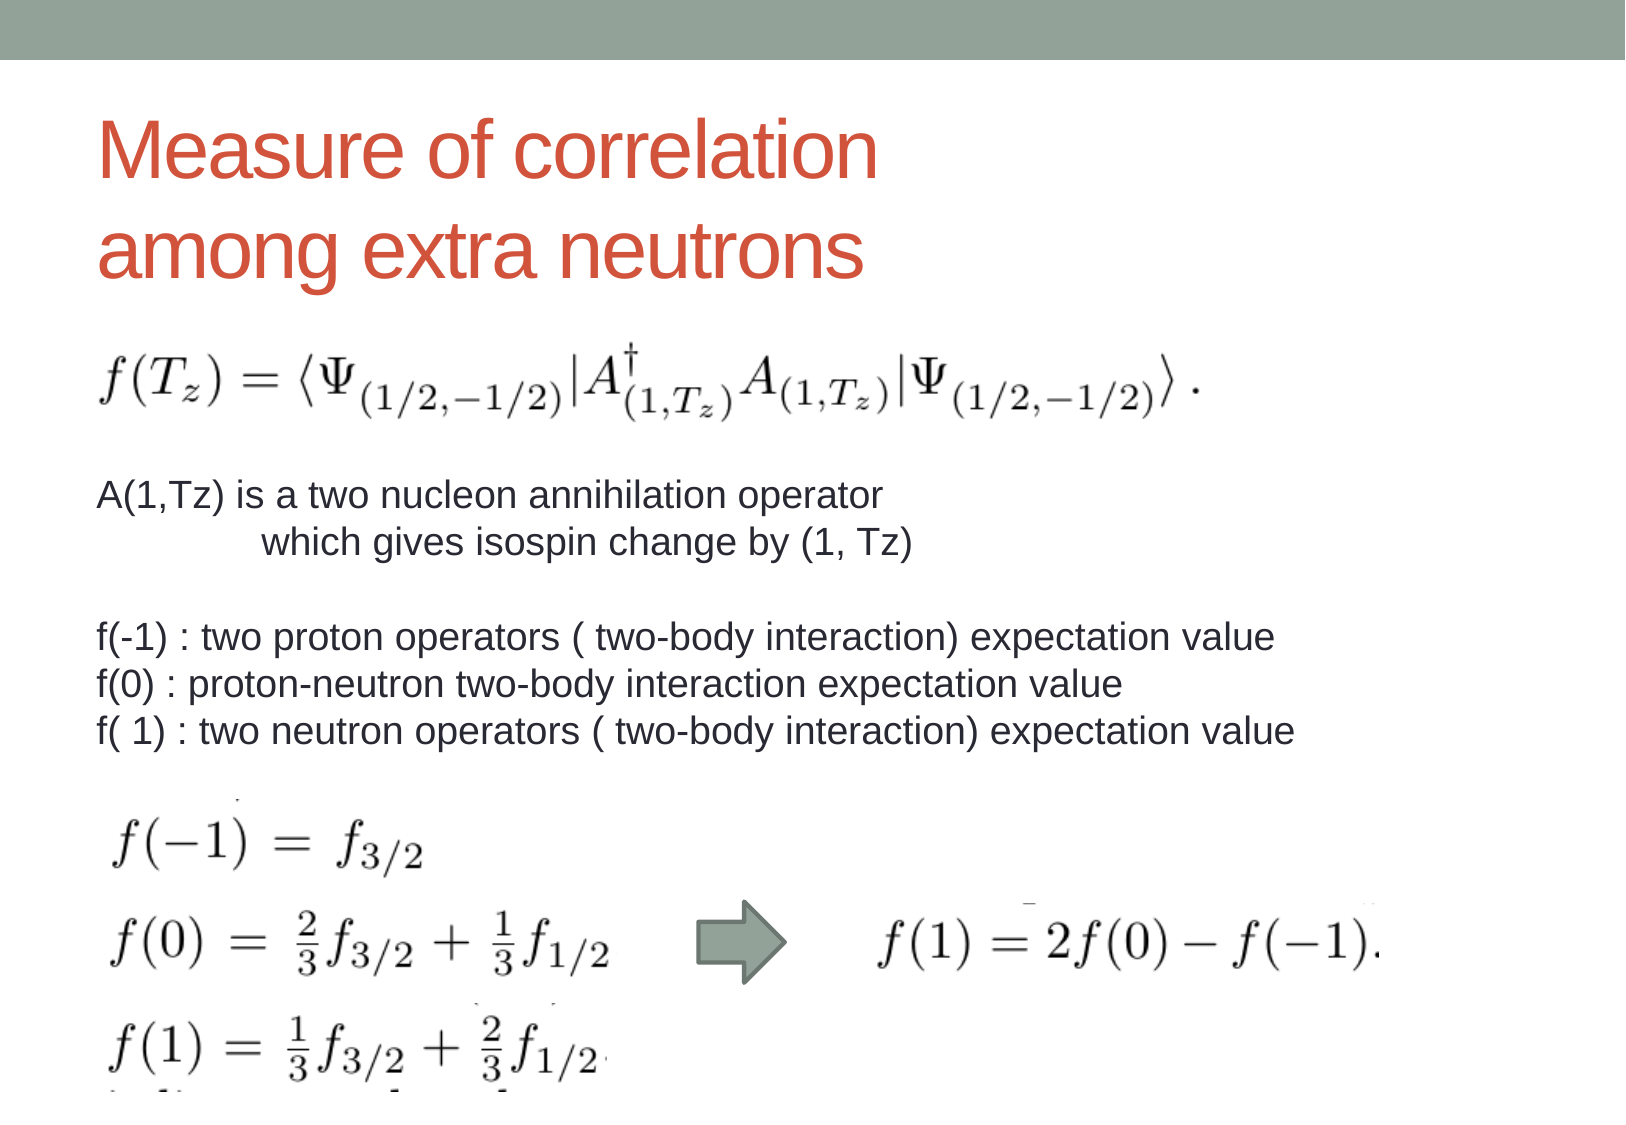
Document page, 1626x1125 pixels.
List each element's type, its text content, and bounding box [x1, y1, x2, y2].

picture [98, 1003, 607, 1092]
text_box [696, 899, 787, 985]
picture [97, 798, 431, 881]
text_box A(1,Tz) is a two nucleon annihilation operator which gives isospin change by (1, Tz) f(-1) : two proton operators ( two-body interaction) expectation value f(0) : proton-neutron two-body interaction expectation value f( 1) : two neutron operators ( two-body interaction) expectation value [81, 462, 1402, 760]
picture [87, 901, 618, 984]
picture [65, 295, 1218, 442]
text_box Measure of correlation among extra neutrons [81, 87, 1544, 250]
picture [865, 902, 1379, 984]
